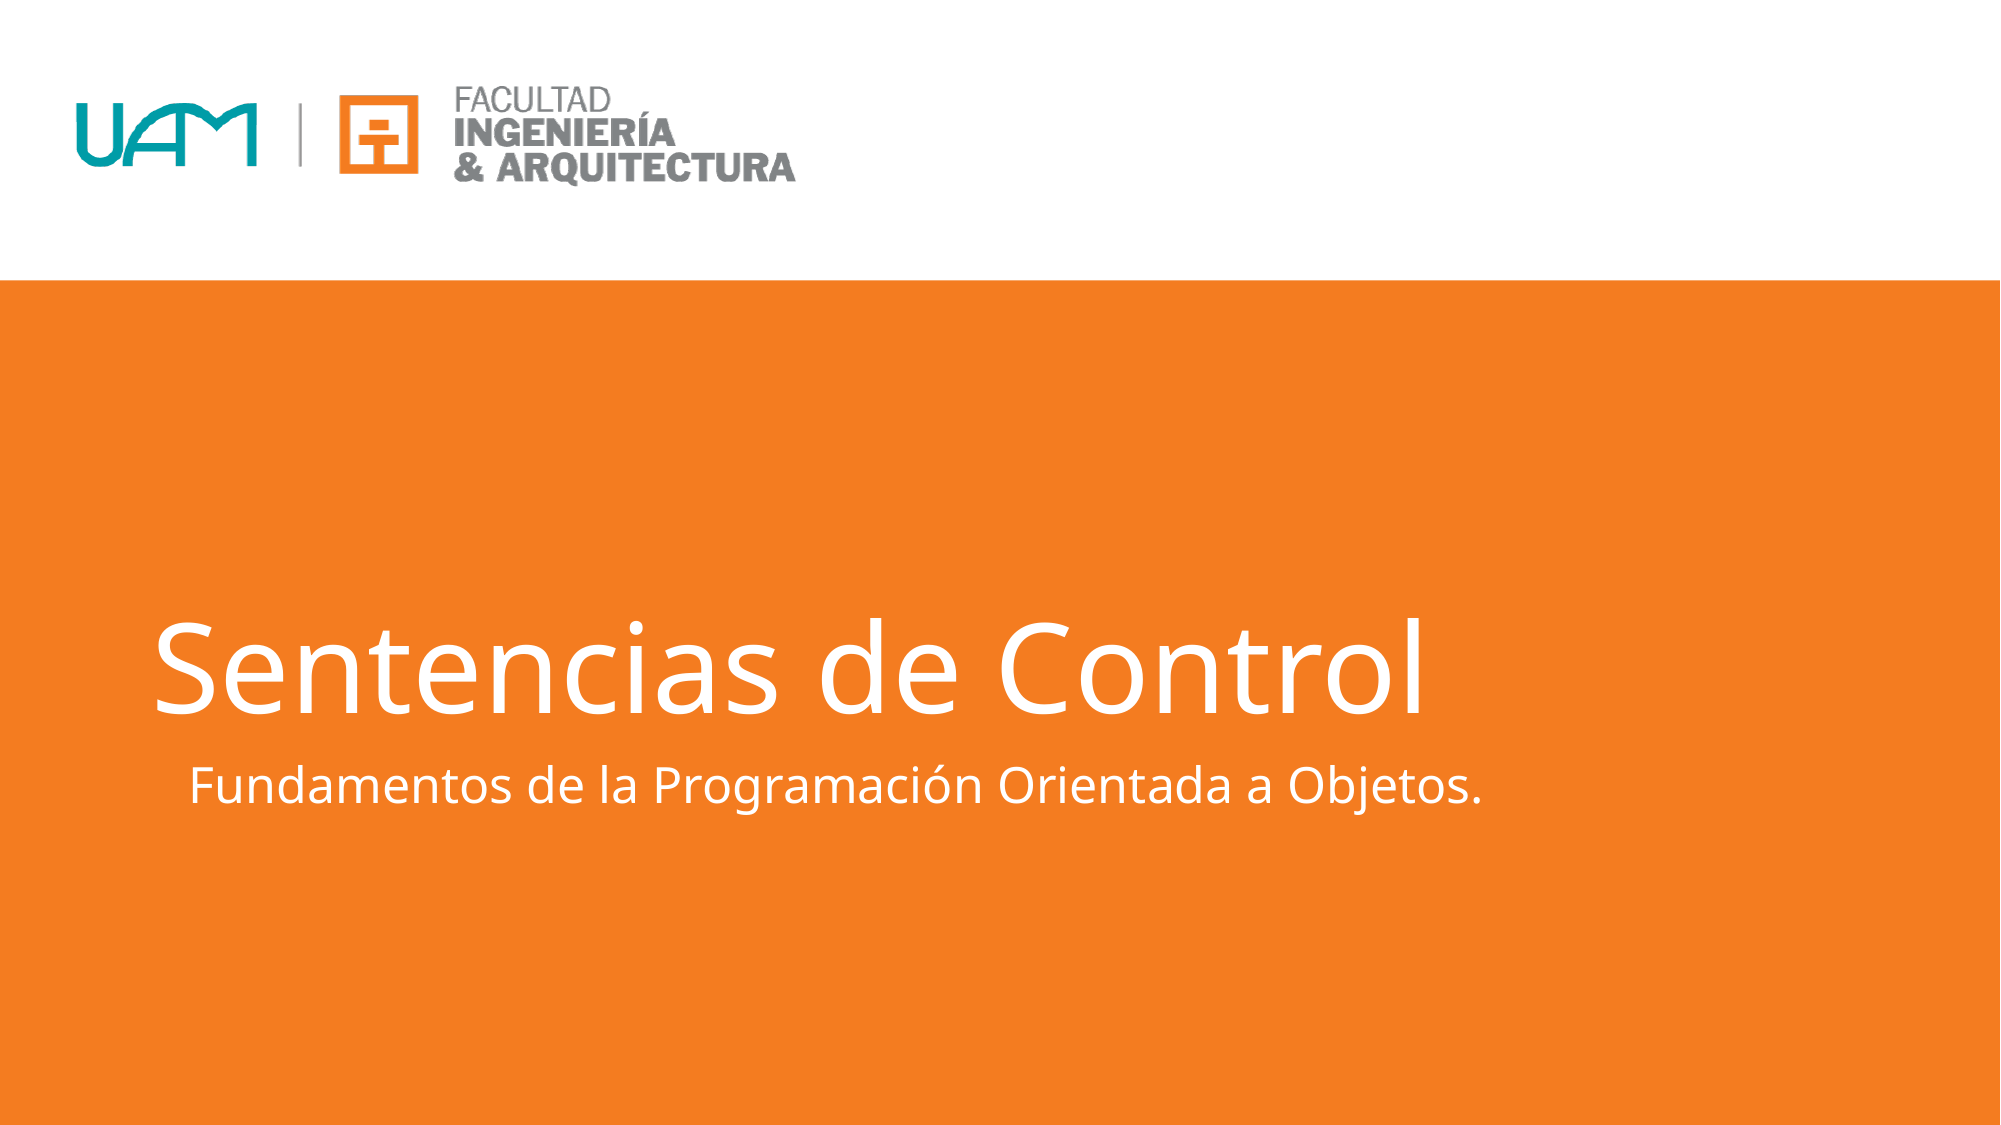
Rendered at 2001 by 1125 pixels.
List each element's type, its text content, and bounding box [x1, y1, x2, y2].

list Fundamentos de la Programación Orientada a Objetos. [136, 752, 1862, 999]
title Sentencias de Control [136, 280, 1862, 749]
picture [0, 18, 871, 252]
